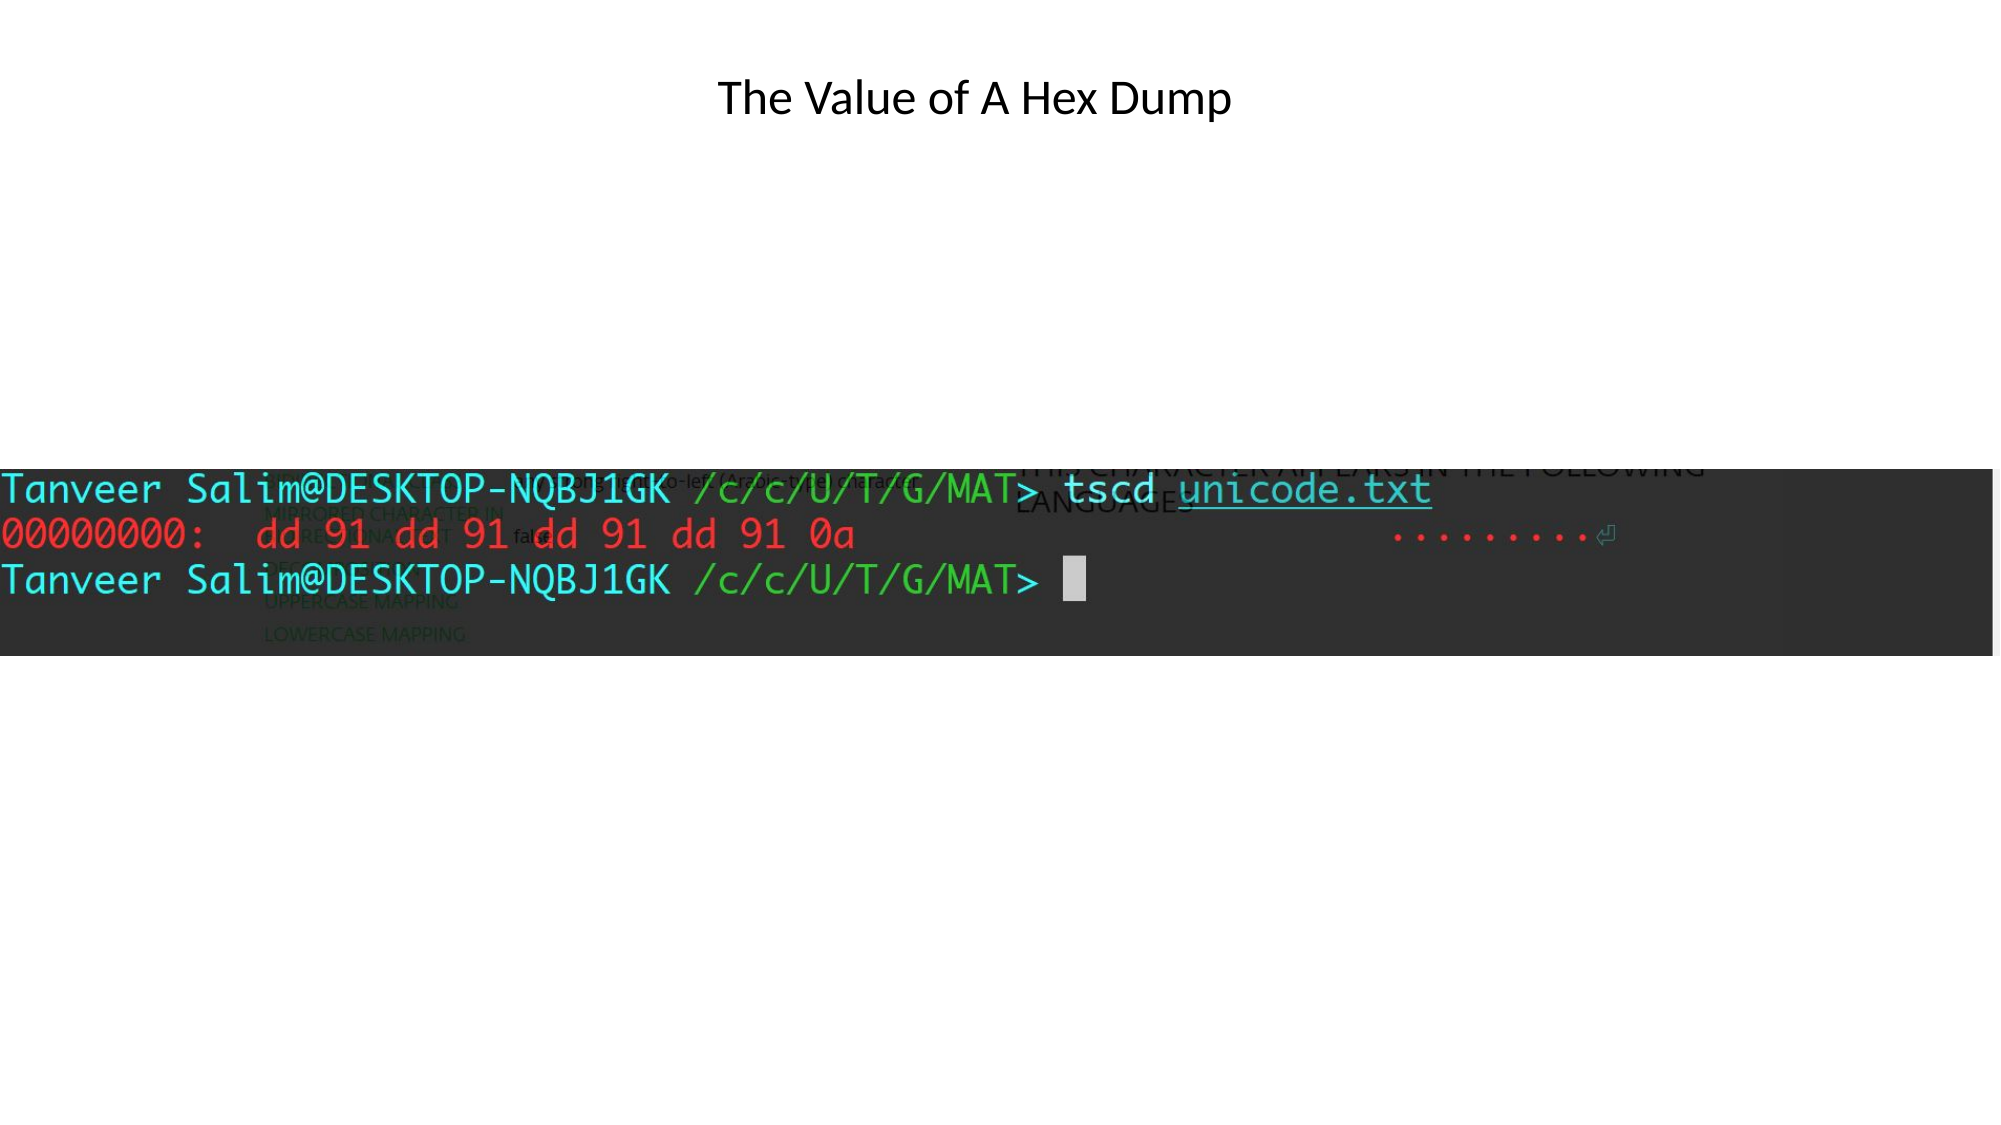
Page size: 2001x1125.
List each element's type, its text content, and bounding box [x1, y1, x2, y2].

picture [0, 469, 2000, 656]
text_box The Value of A Hex Dump [62, 56, 1888, 132]
